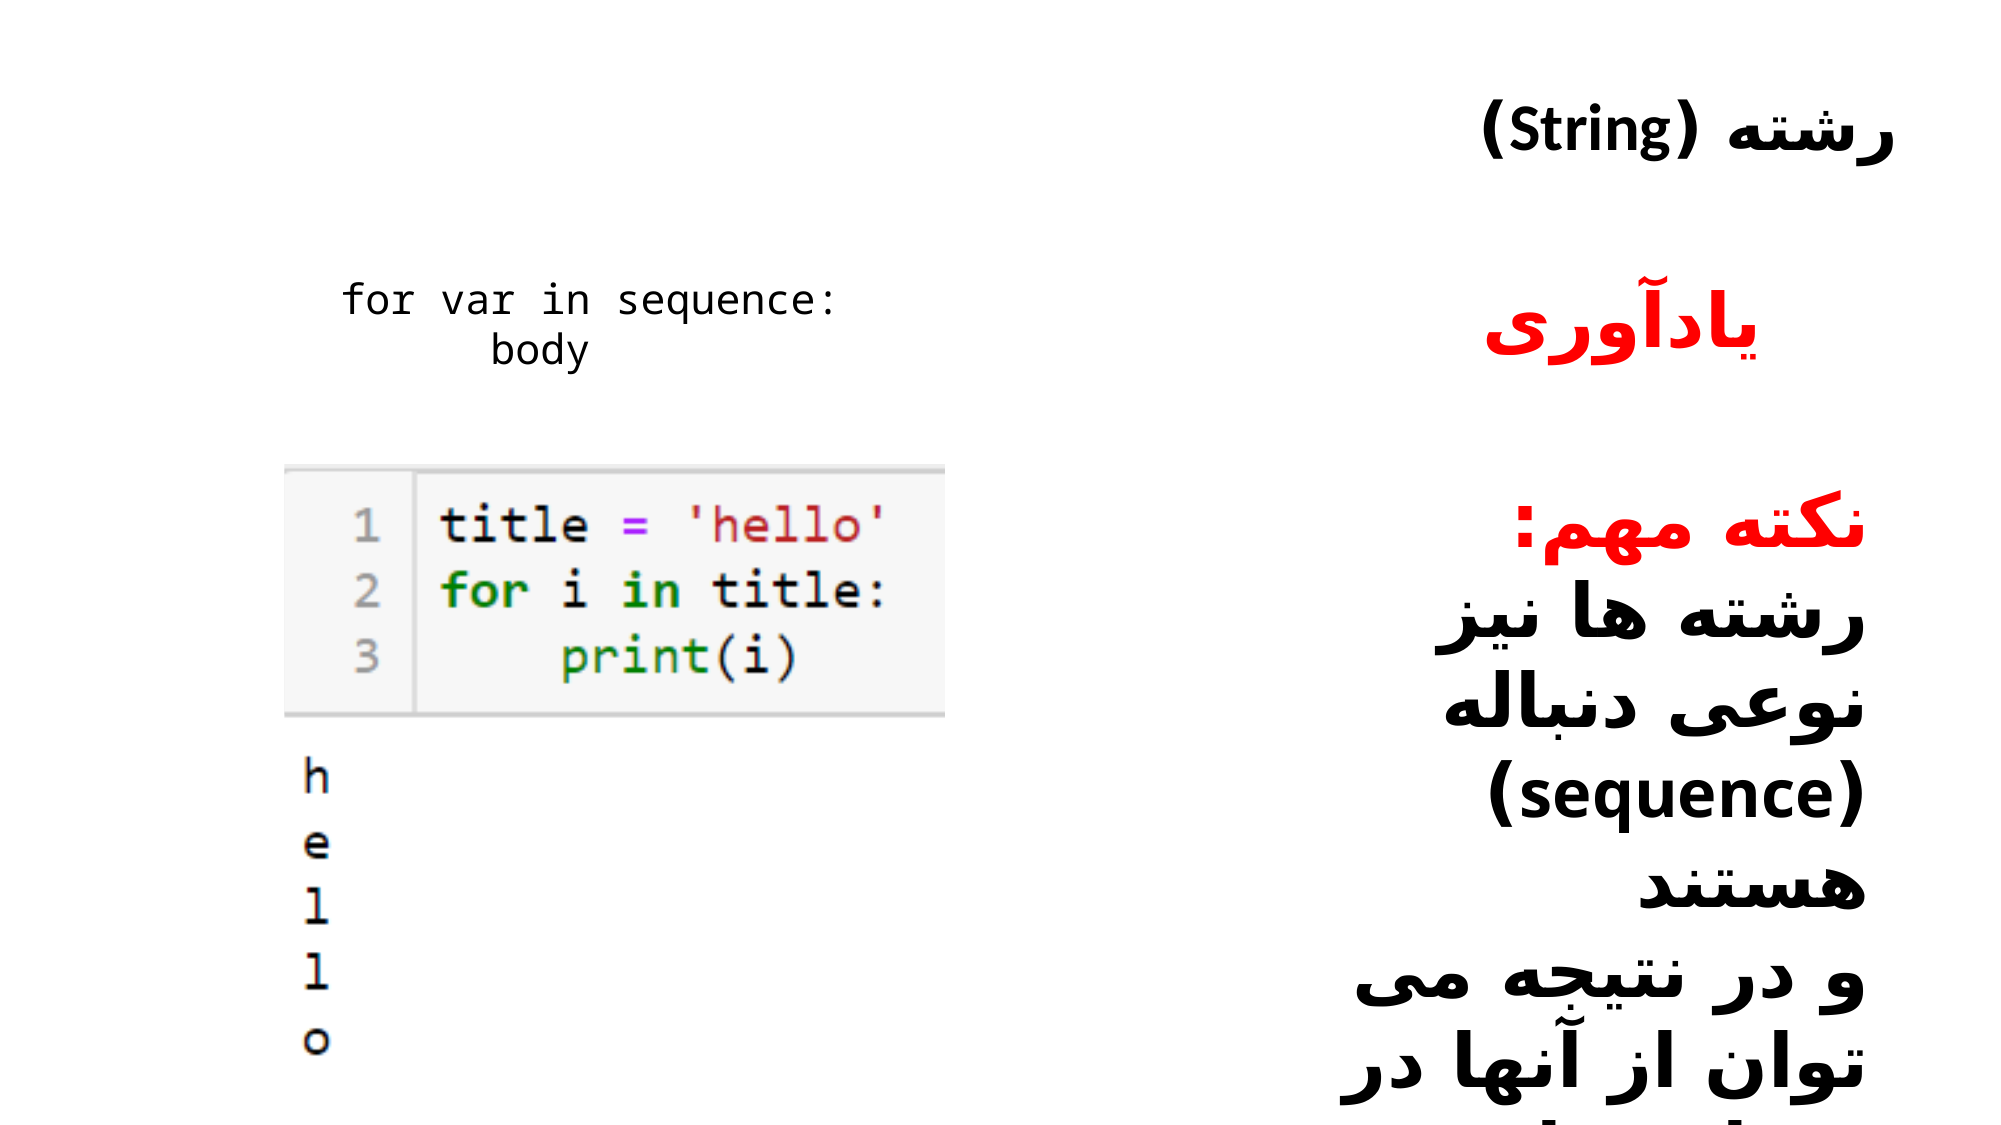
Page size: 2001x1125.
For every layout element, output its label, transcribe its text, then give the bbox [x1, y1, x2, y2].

text_box رشته (String) [1464, 76, 1913, 171]
text_box یادآوری [1254, 265, 1777, 371]
text_box نکته مهم: رشته ها نیز نوعی دنباله (sequence) هستند و در نتیجه می توان از آنها در for استفاده کرد [1300, 464, 1884, 1125]
text_box for var in sequence: body [325, 265, 881, 381]
picture [284, 464, 945, 1082]
